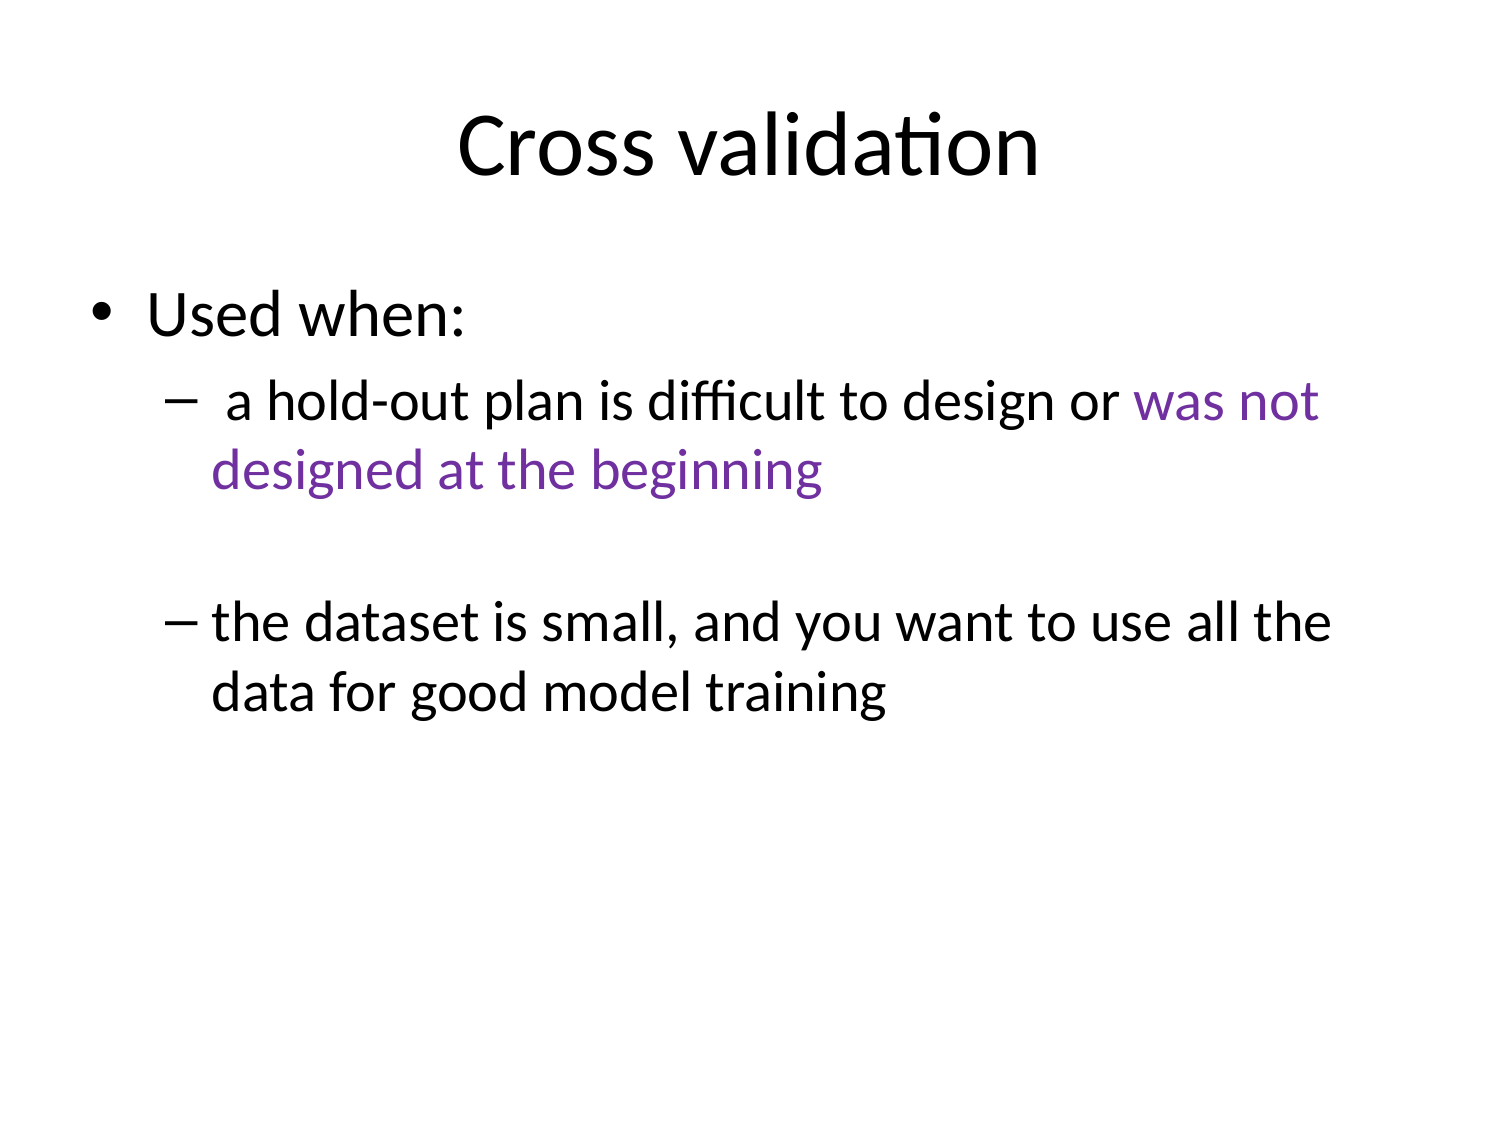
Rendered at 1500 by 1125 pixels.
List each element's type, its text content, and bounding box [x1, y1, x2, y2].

list Used when: a hold-out plan is difficult to design or was not designed at the beginning the dataset is small, and you want to use all the data for good model training [75, 262, 1425, 1005]
title Cross validation [75, 45, 1425, 233]
